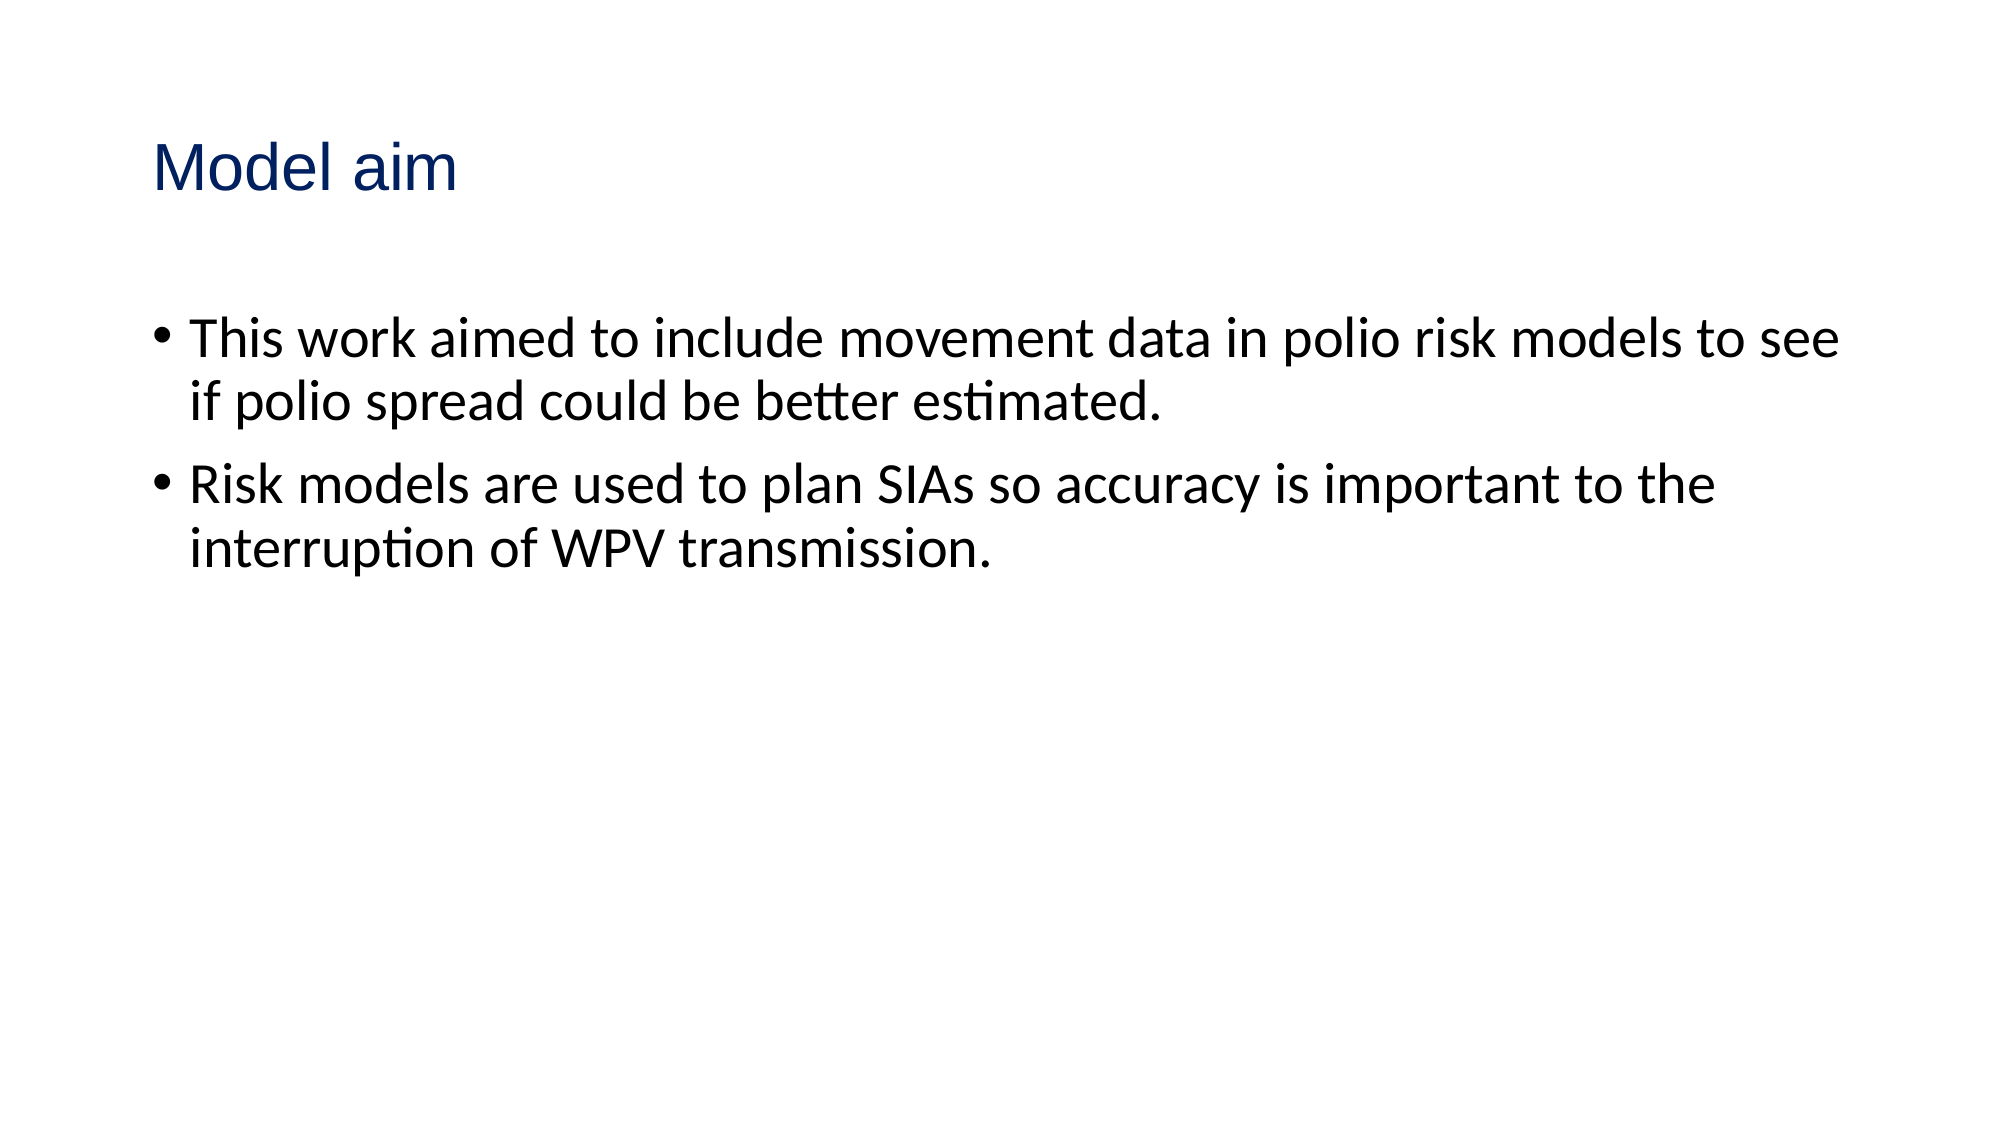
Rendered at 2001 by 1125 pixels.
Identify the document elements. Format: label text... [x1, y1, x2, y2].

title Model aim [137, 59, 1863, 278]
list This work aimed to include movement data in polio risk models to see if polio spread could be better estimated. Risk models are used to plan SIAs so accuracy is important to the interruption of WPV transmission. [137, 299, 1863, 1014]
